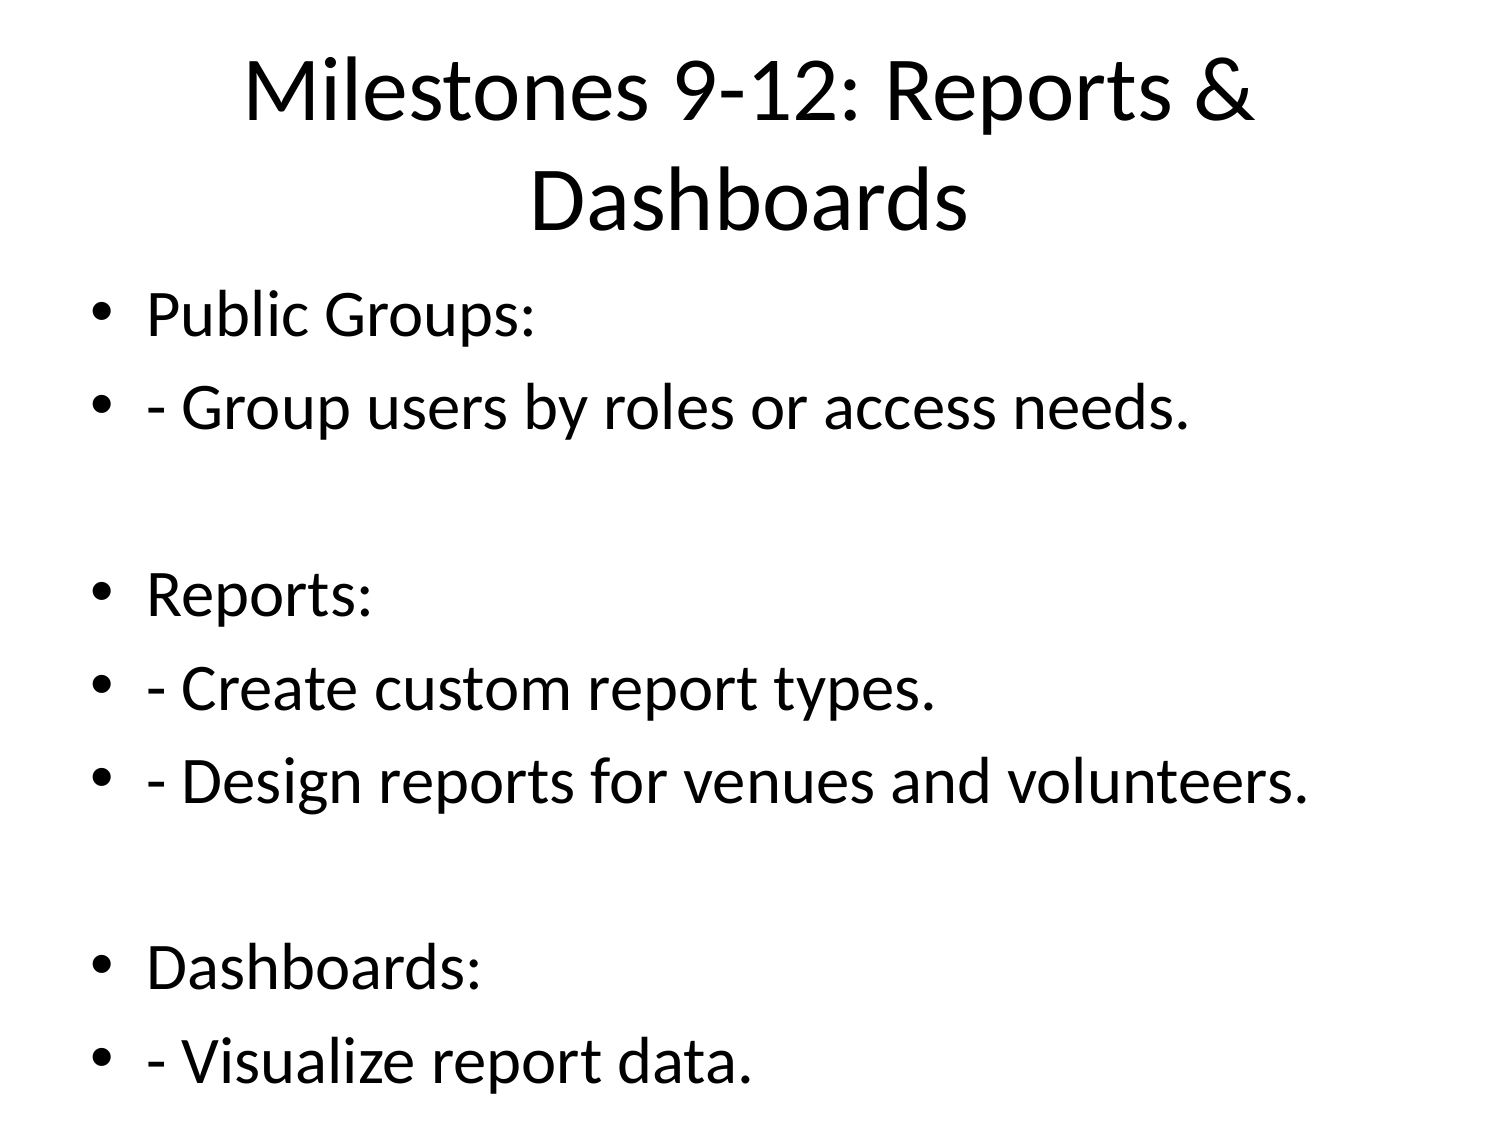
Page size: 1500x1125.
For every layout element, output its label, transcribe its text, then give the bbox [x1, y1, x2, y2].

title Milestones 9-12: Reports & Dashboards [75, 45, 1425, 233]
list Public Groups: - Group users by roles or access needs. Reports: - Create custom report types. - Design reports for venues and volunteers. Dashboards: - Visualize report data. [75, 262, 1425, 1005]
